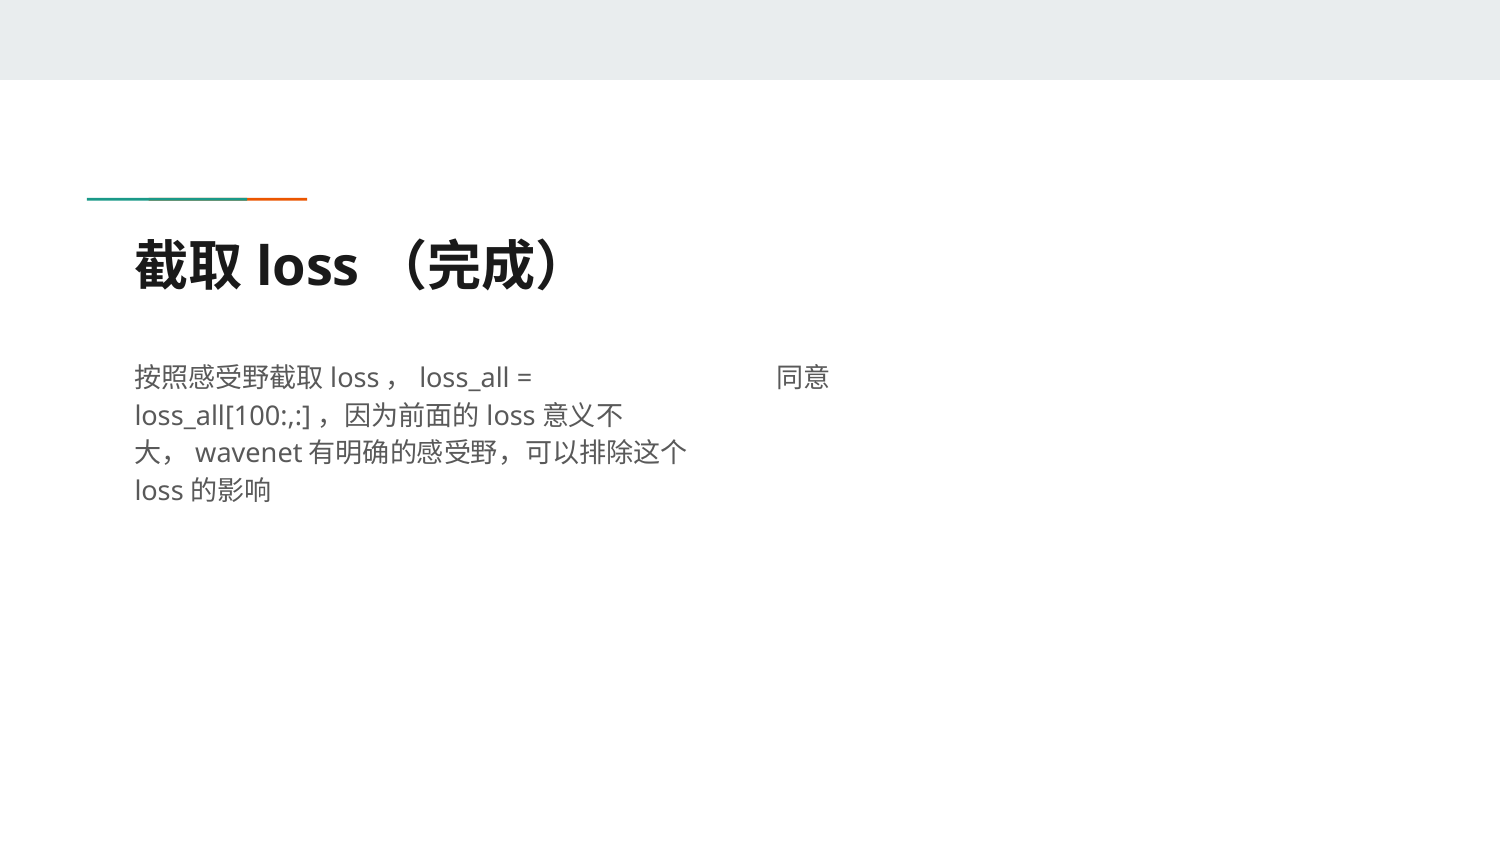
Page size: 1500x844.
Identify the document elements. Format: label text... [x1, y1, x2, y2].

title 截取loss（完成） [119, 216, 1381, 305]
list 按照感受野截取loss，loss_all = loss_all[100:,:]，因为前面的loss意义不大，wavenet有明确的感受野，可以排除这个loss的影响 [119, 341, 739, 712]
list 同意 [761, 341, 1381, 712]
